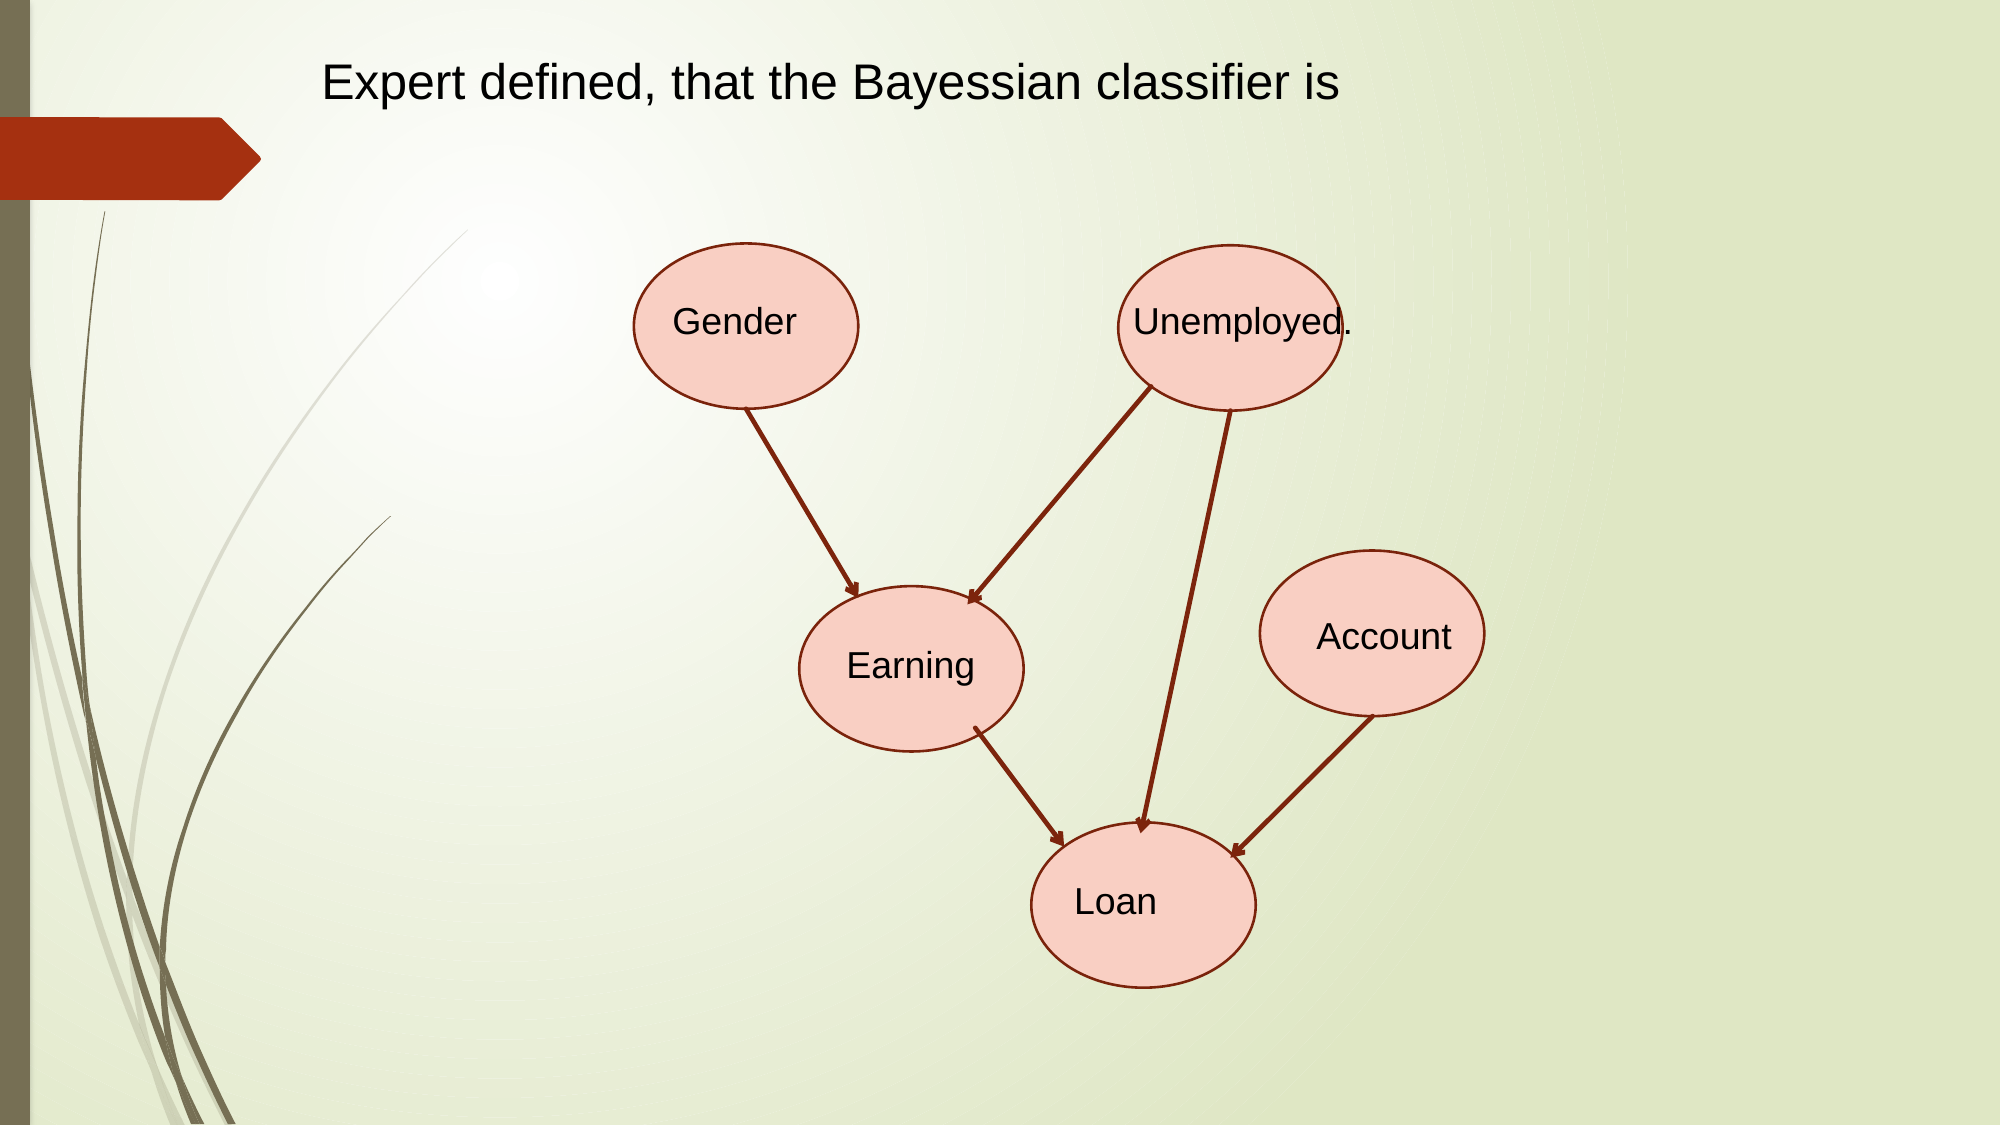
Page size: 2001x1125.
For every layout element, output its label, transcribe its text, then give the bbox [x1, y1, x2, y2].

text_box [633, 243, 1485, 988]
text_box Expert defined, that the Bayessian classifier is [306, 42, 1697, 118]
